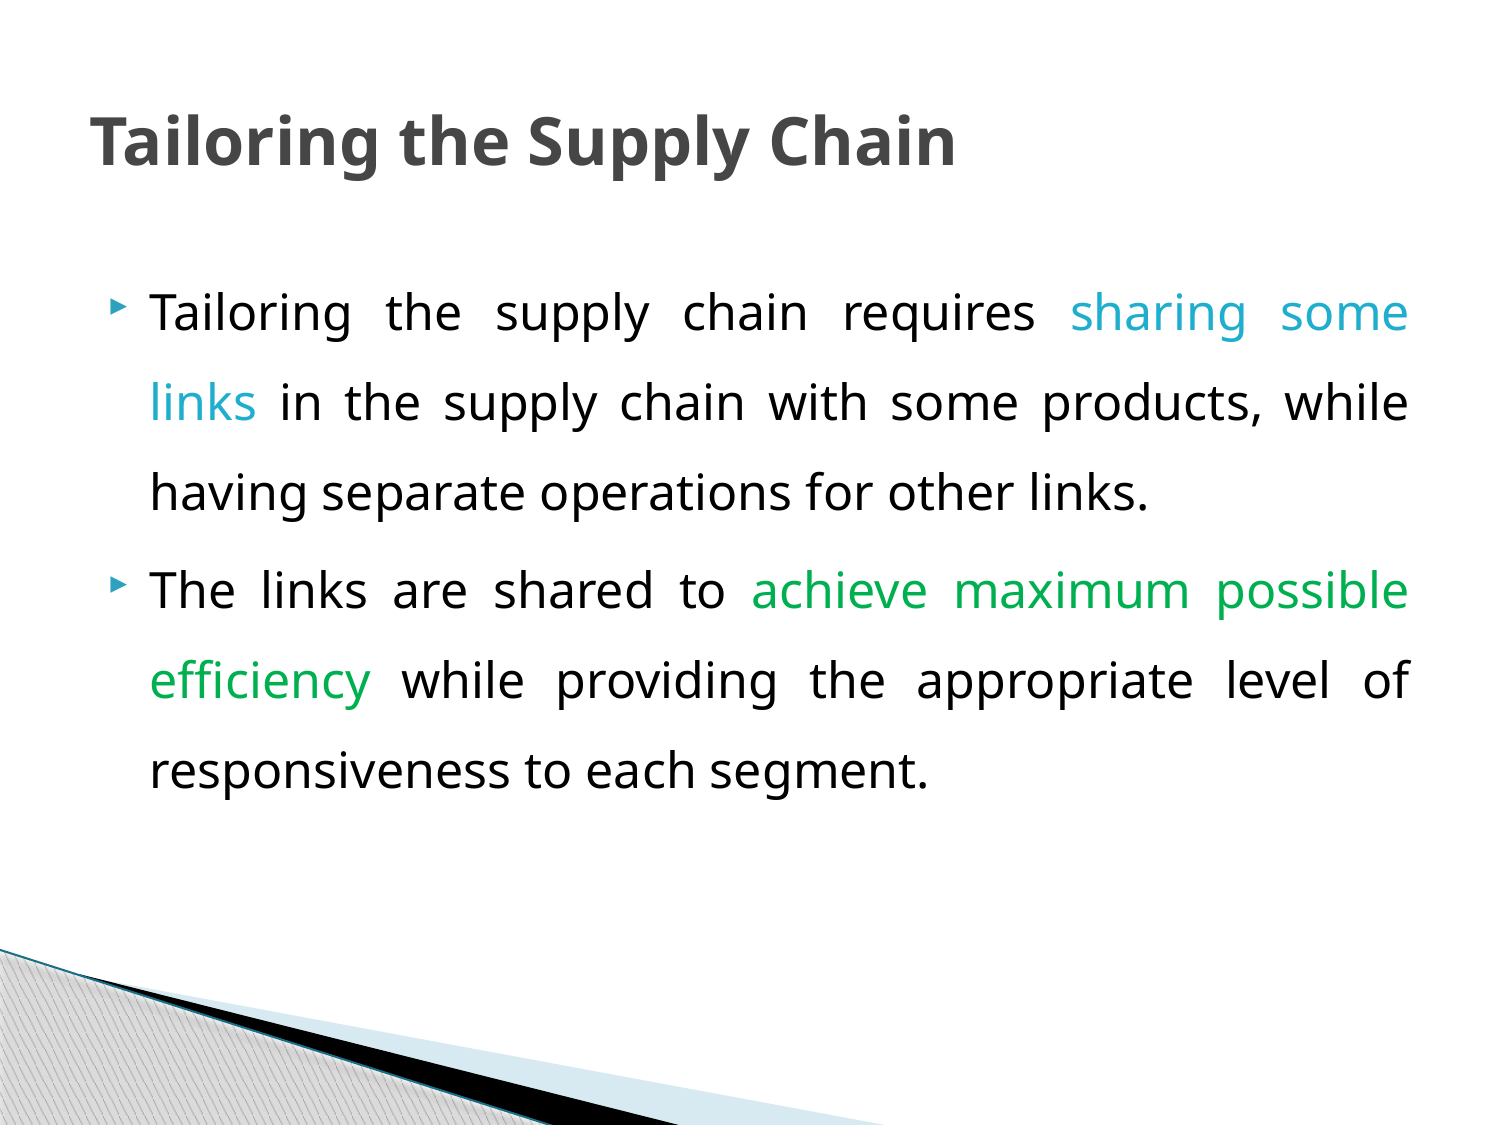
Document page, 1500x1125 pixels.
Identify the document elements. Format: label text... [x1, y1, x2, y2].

list Tailoring the supply chain requires sharing some links in the supply chain with some products, while having separate operations for other links. The links are shared to achieve maximum possible efficiency while providing the appropriate level of responsiveness to each segment. [75, 243, 1425, 986]
title Tailoring the Supply Chain [75, 45, 1425, 233]
